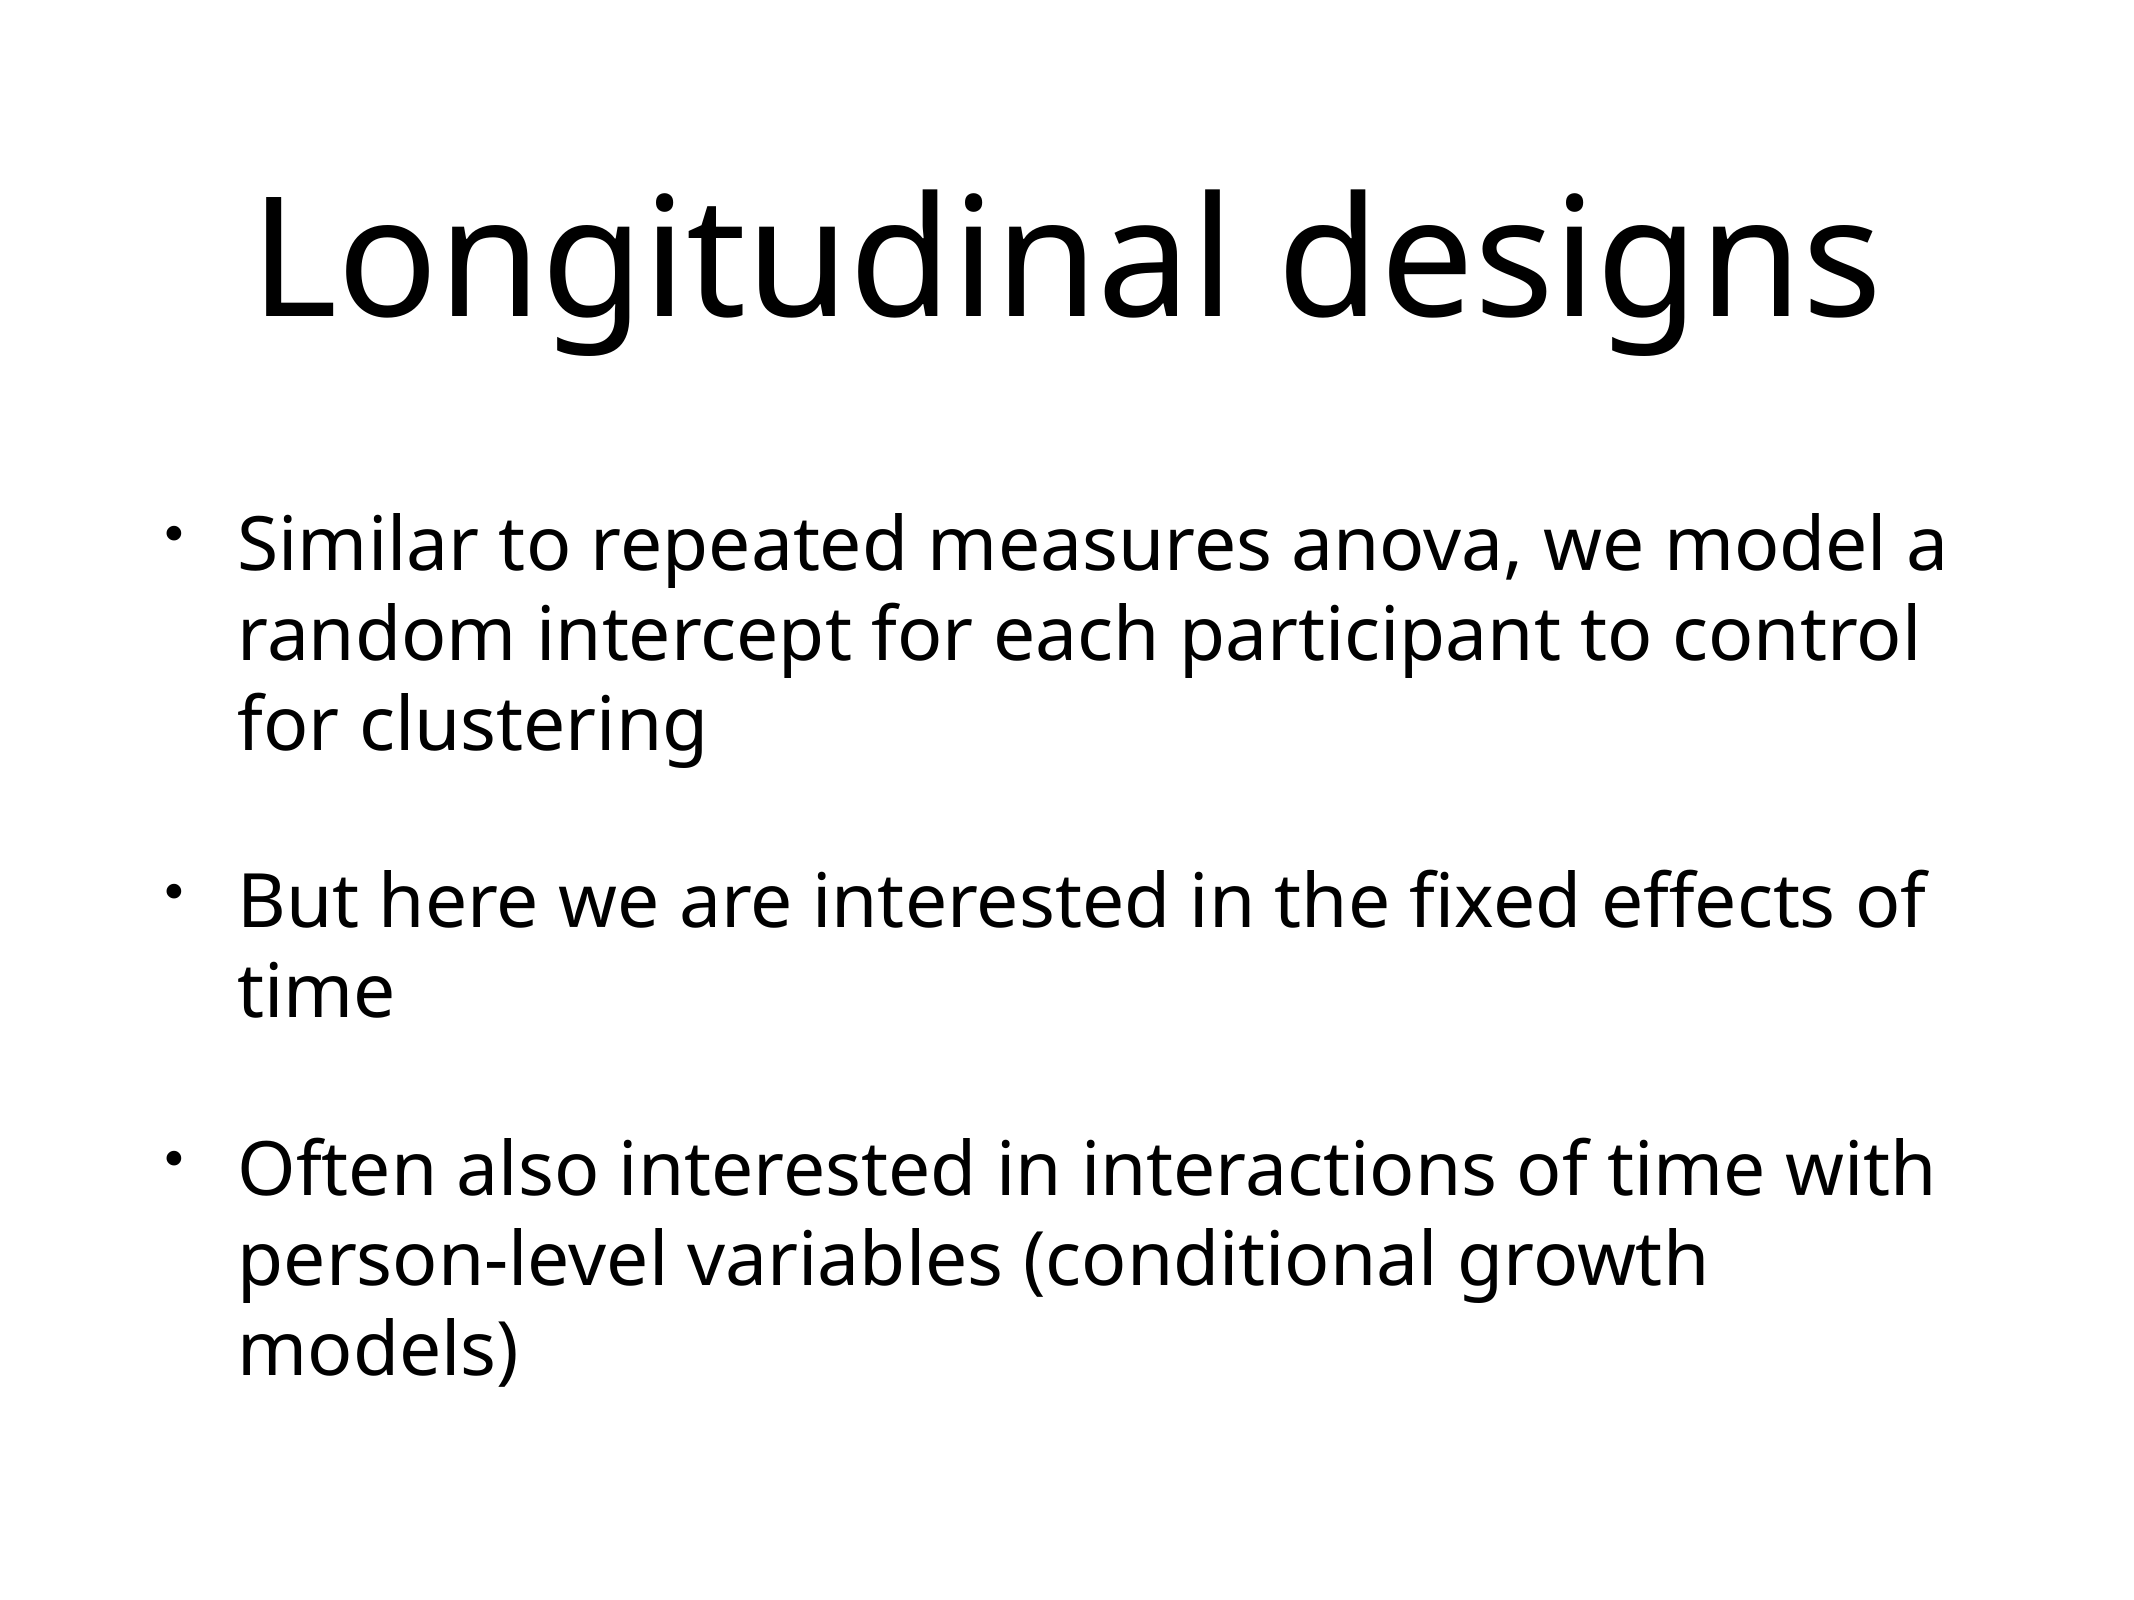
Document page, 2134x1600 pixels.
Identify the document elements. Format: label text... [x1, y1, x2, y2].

list Similar to repeated measures anova, we model a random intercept for each participant to control for clustering But here we are interested in the fixed effects of time Often also interested in interactions of time with person-level variables (conditional growth models) [155, 426, 1978, 1459]
title Longitudinal designs [155, 72, 1978, 426]
